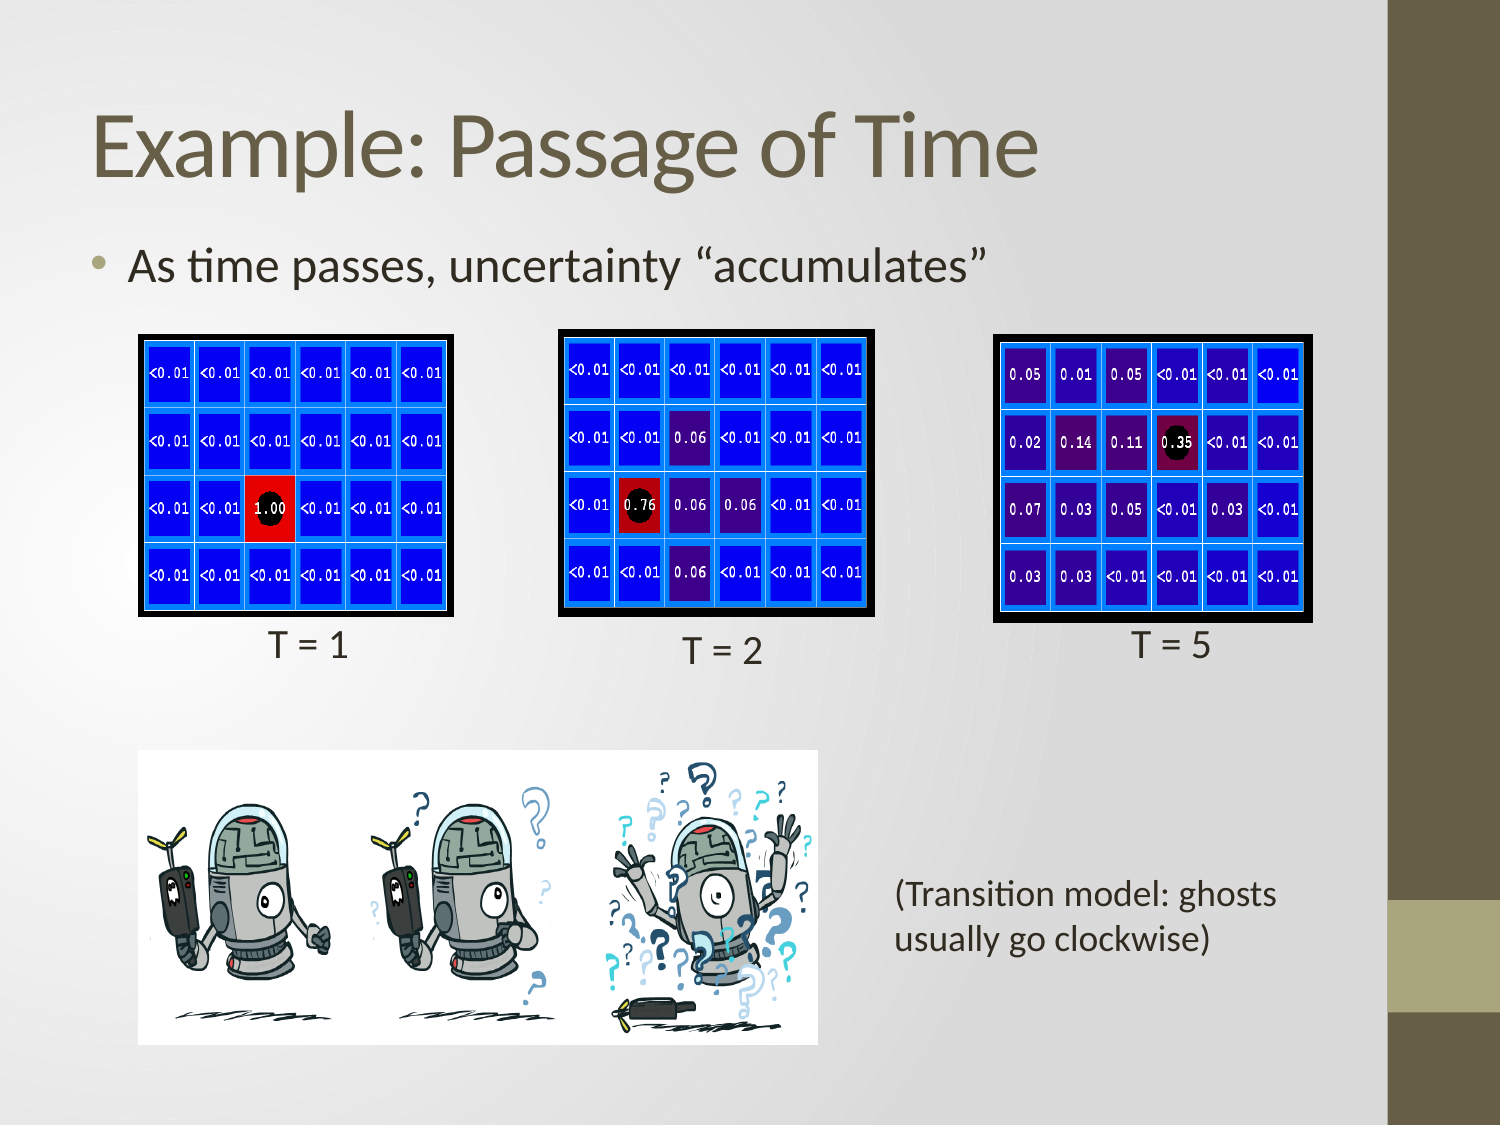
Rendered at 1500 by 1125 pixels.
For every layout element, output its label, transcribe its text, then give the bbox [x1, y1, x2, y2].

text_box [557, 329, 875, 617]
text_box (Transition model: ghosts usually go clockwise) [879, 861, 1325, 967]
picture [138, 750, 818, 1045]
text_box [138, 334, 454, 617]
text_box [993, 334, 1313, 624]
text_box T = 1 [253, 623, 454, 675]
text_box T = 5 [1116, 630, 1313, 675]
list As time passes, uncertainty “accumulates” [56, 224, 1107, 968]
text_box T = 2 [667, 615, 894, 681]
title Example: Passage of Time [75, 45, 1325, 233]
